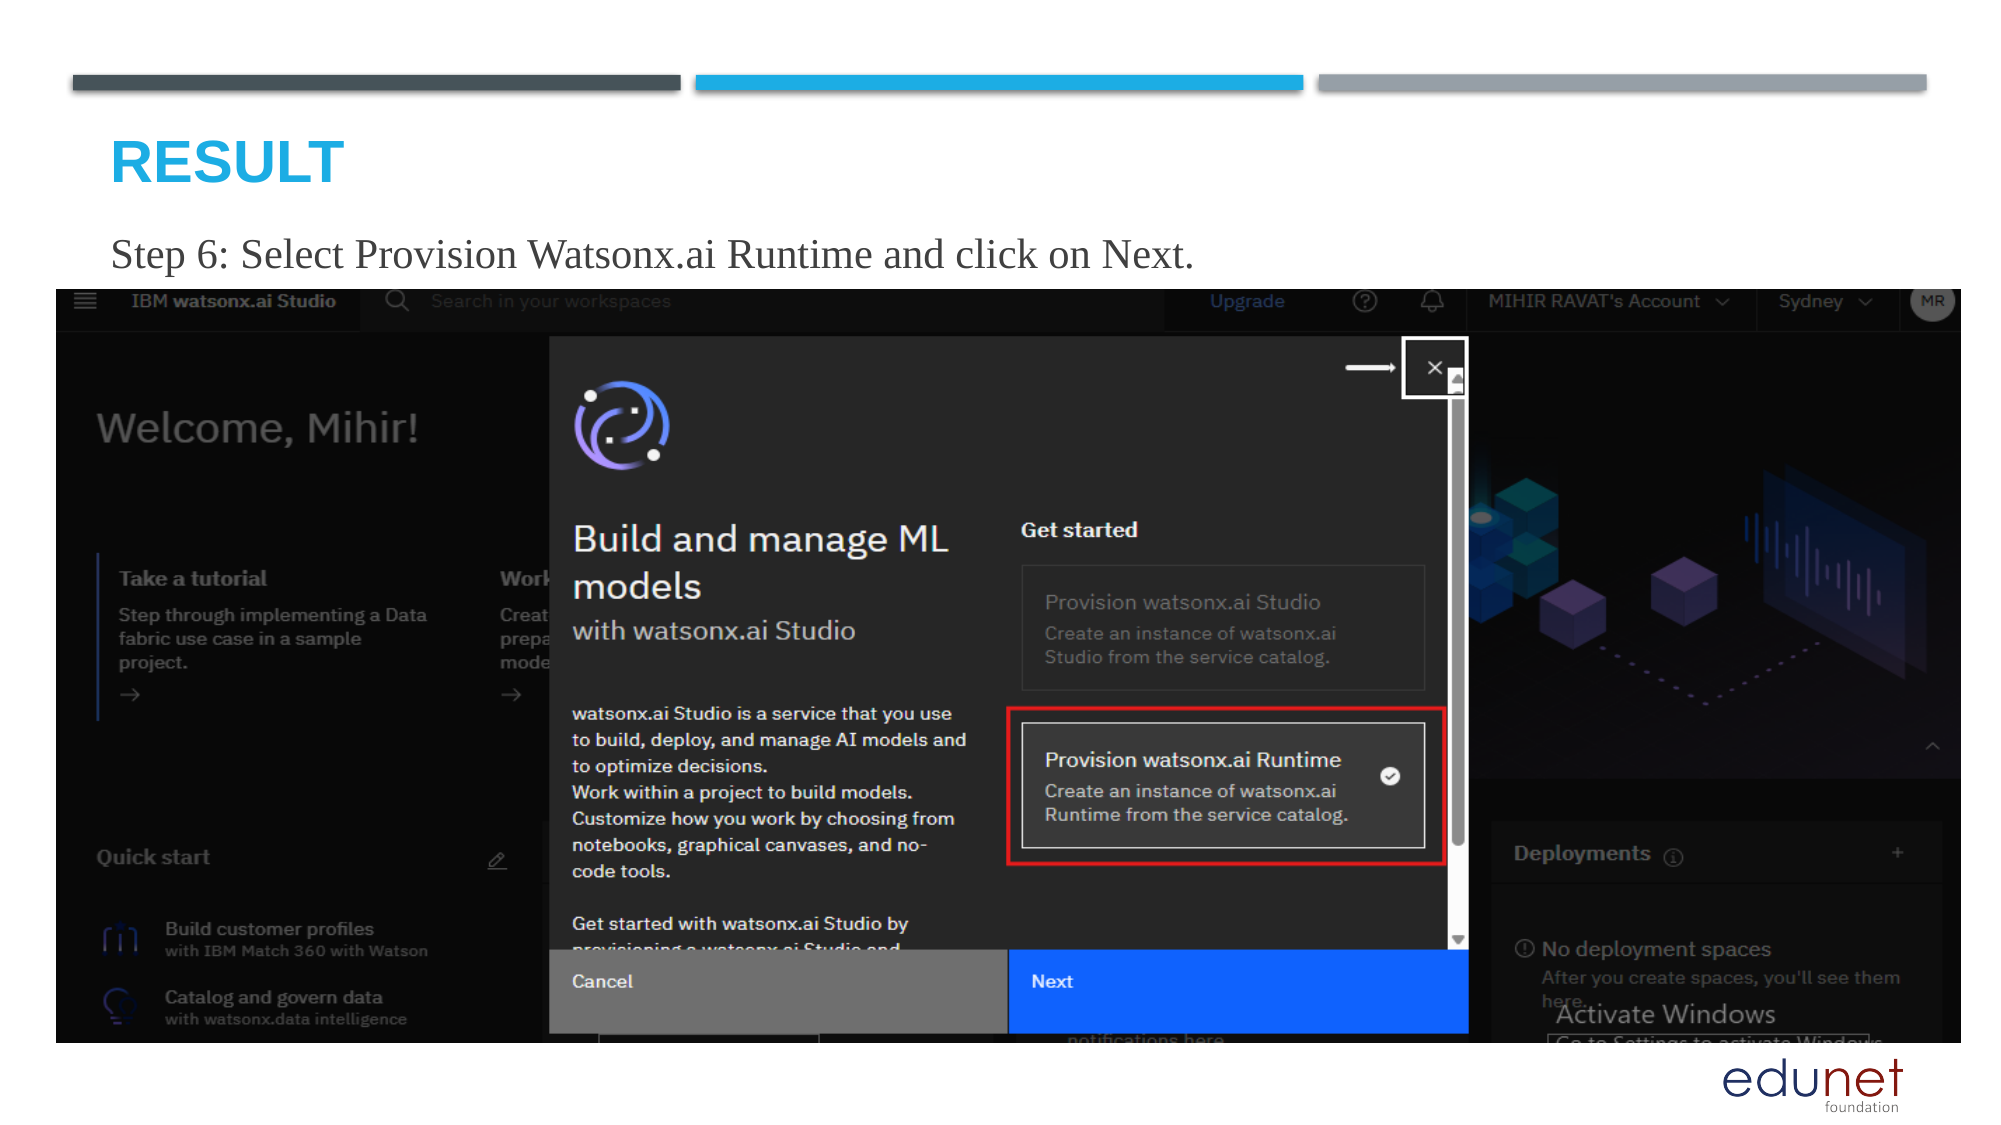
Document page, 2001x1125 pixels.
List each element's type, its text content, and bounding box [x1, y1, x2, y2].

picture [55, 288, 1961, 1043]
title Result [95, 115, 1905, 203]
list Step 6: Select Provision Watsonx.ai Runtime and click on Next. [95, 213, 1280, 286]
picture [1719, 1056, 1905, 1116]
